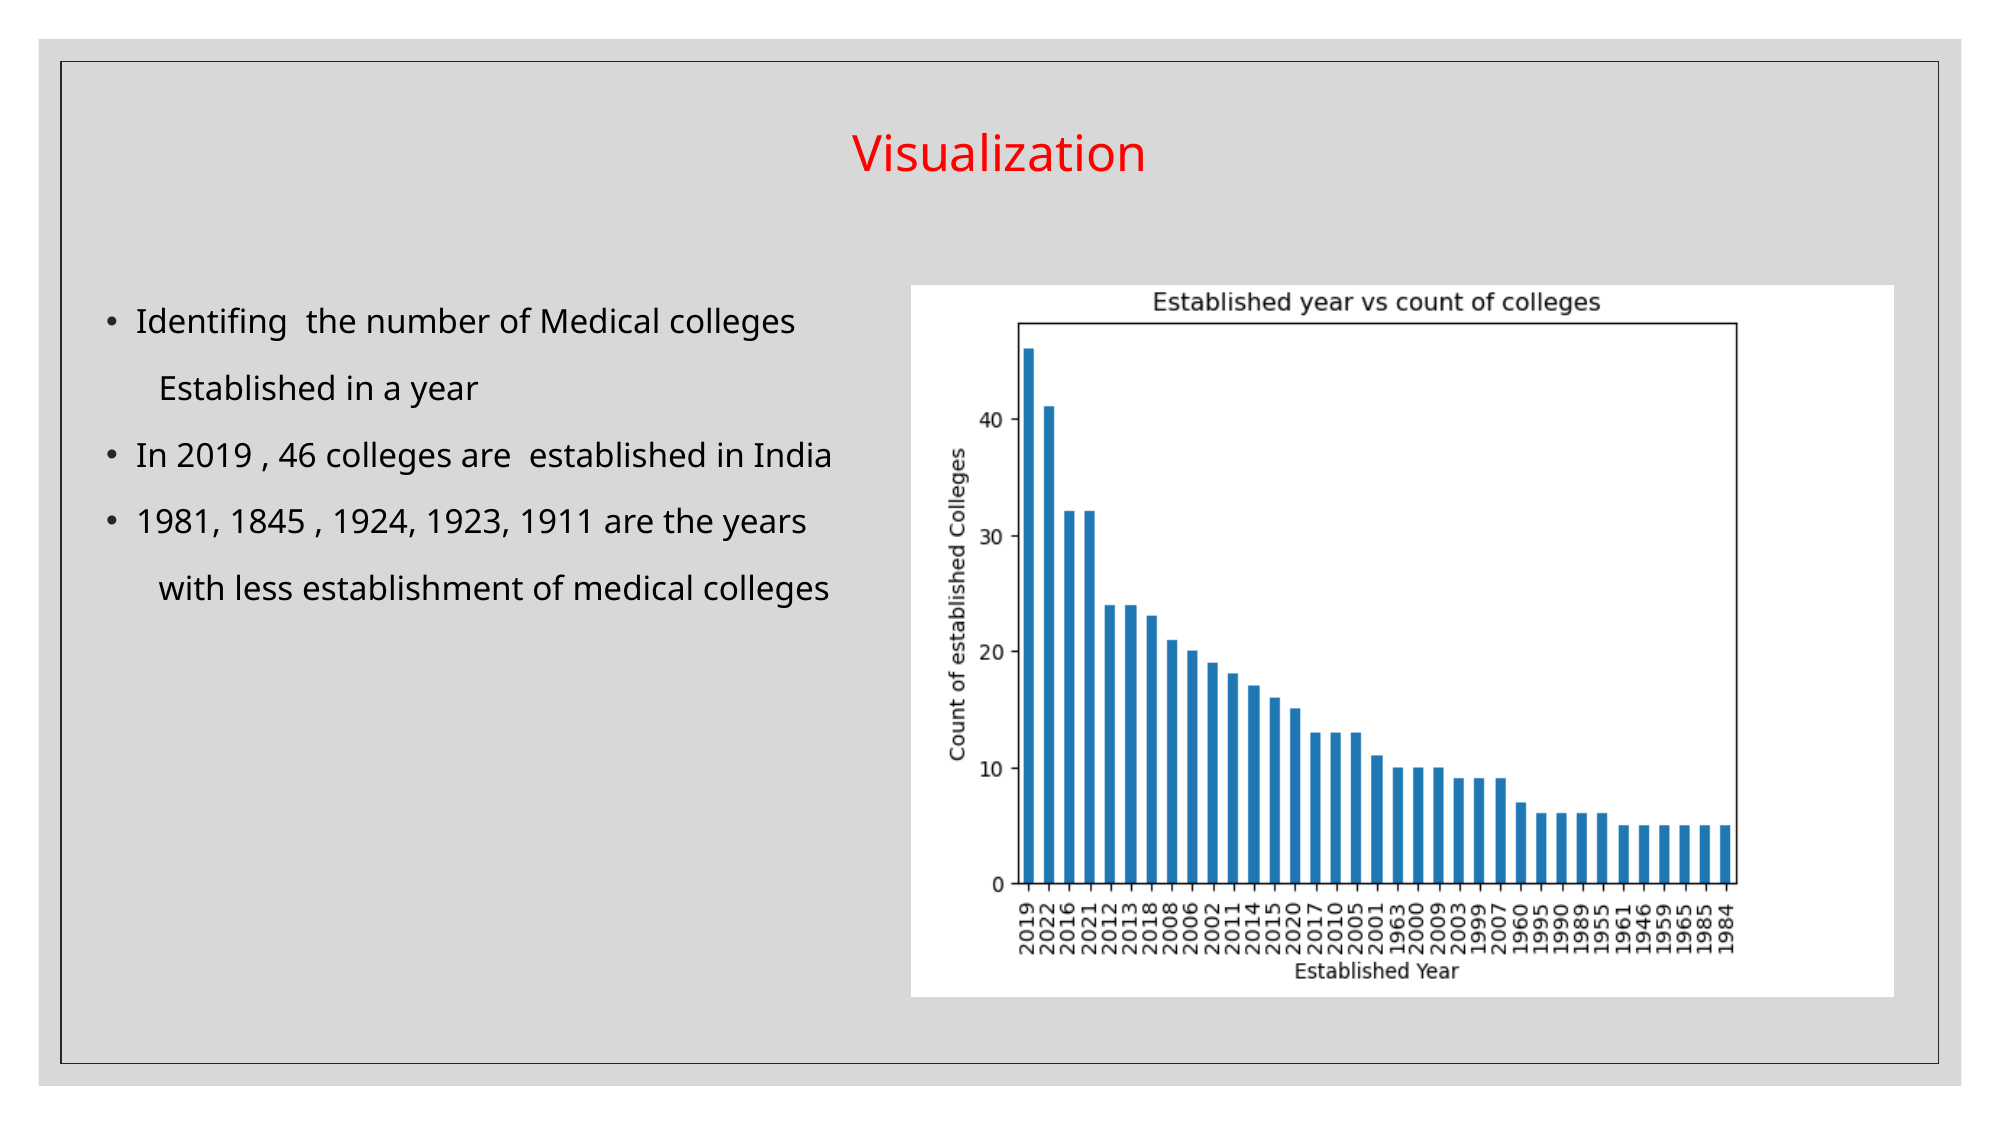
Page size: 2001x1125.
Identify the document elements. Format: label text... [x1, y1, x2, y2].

picture [911, 285, 1894, 997]
title Visualization [174, 105, 1825, 206]
list Identifing the number of Medical colleges Established in a year In 2019 , 46 colleges are established in India 1981, 1845 , 1924, 1923, 1911 are the years with less establishment of medical colleges [91, 285, 906, 977]
